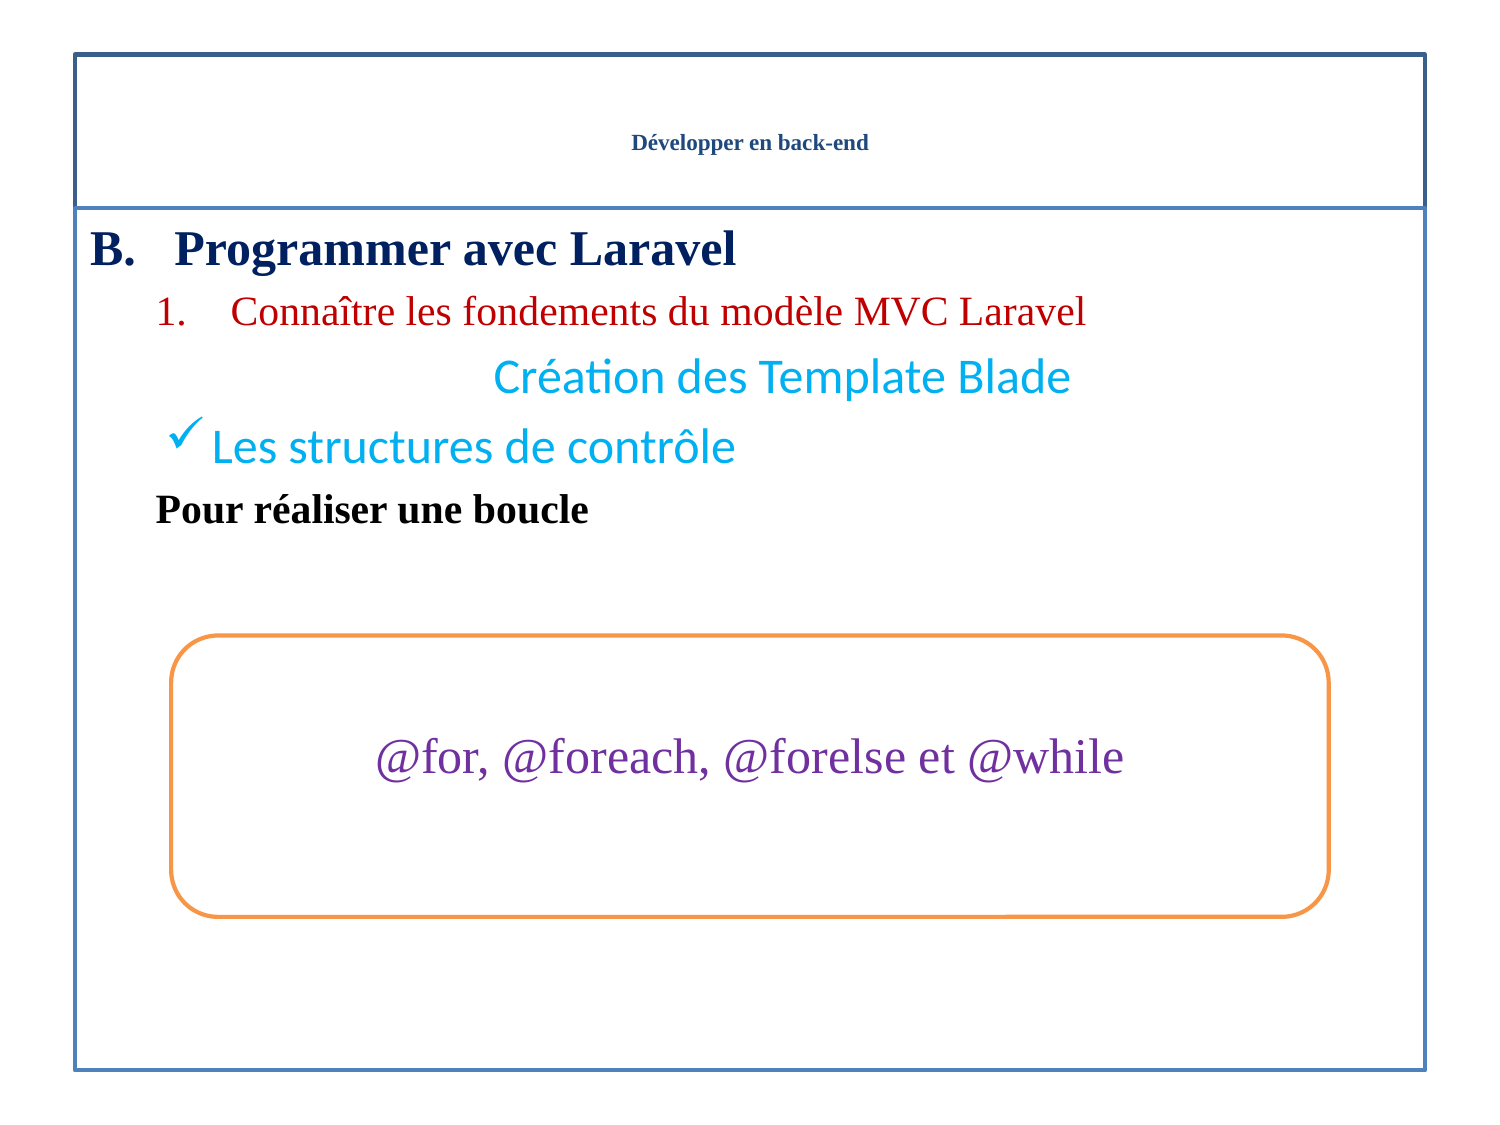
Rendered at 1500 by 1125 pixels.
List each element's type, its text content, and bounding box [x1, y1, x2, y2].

text_box [73, 52, 1427, 206]
title Développer en back-end [75, 64, 1425, 206]
text_box [169, 633, 1331, 919]
list Programmer avec Laravel Connaître les fondements du modèle MVC Laravel Création des Template Blade Les structures de contrôle Pour réaliser une boucle @for, @foreach, @forelse et @while [73, 206, 1427, 1072]
